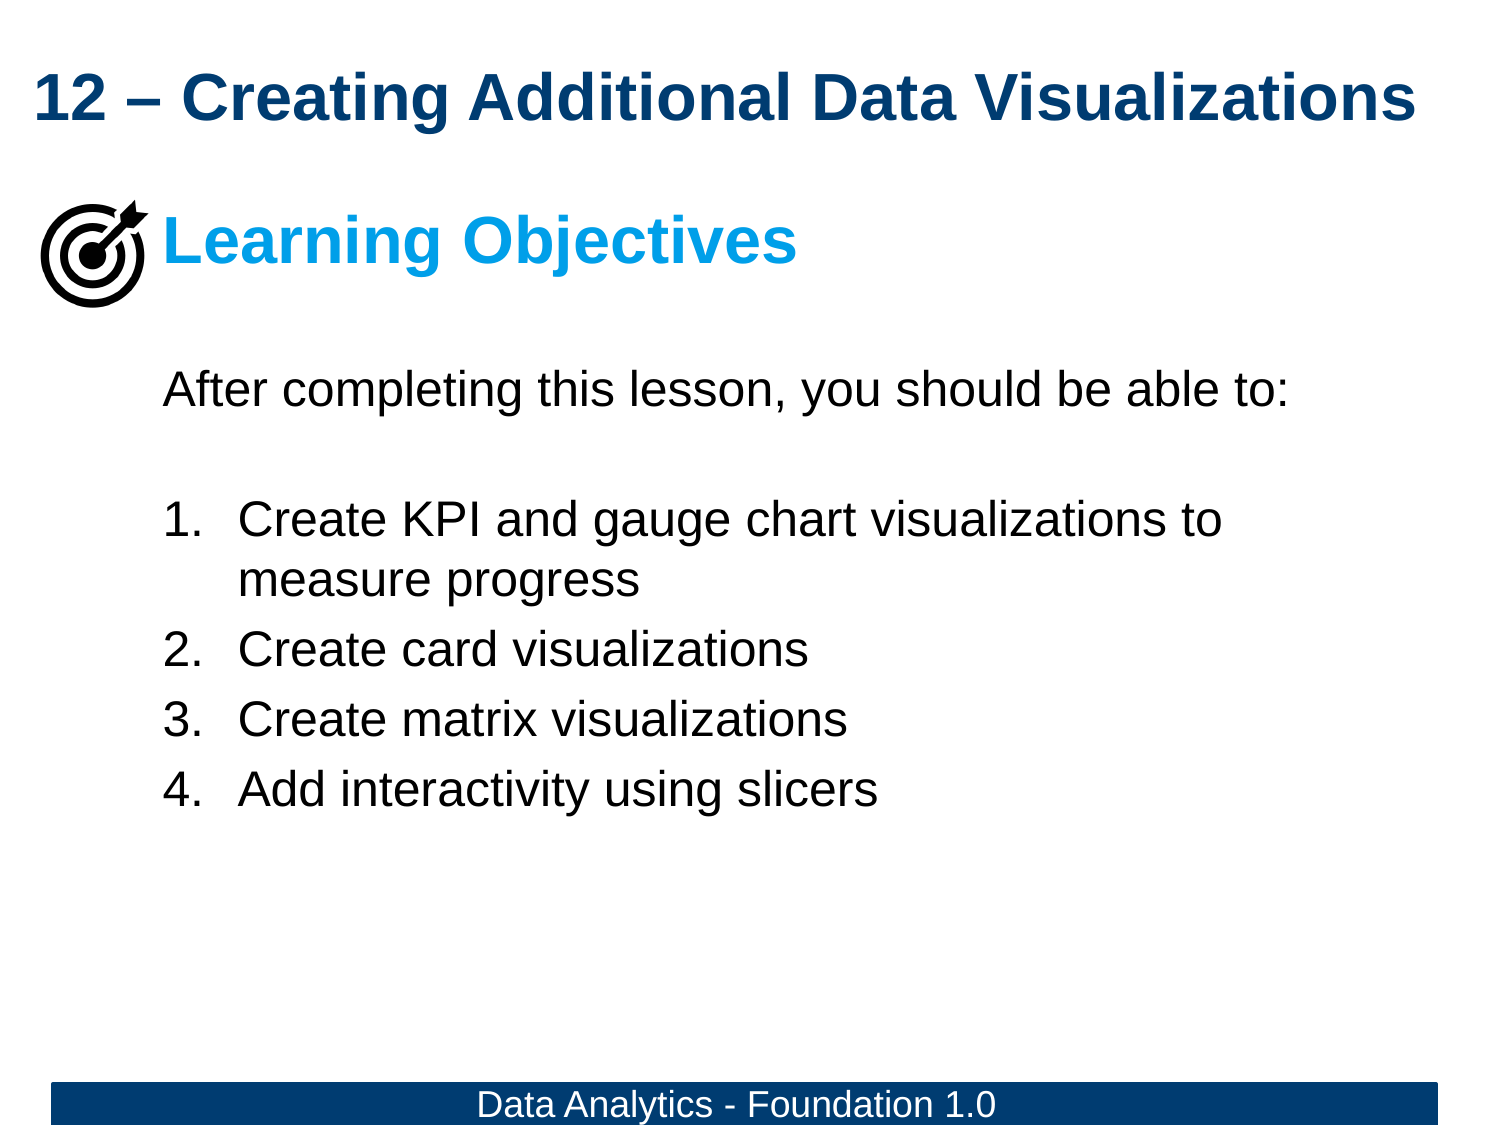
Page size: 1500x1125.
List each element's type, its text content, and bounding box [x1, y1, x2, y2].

footer Data Analytics - Foundation 1.0 [461, 1072, 1041, 1125]
picture [29, 188, 160, 320]
title 12 – Creating Additional Data Visualizations [0, 0, 1500, 188]
list Learning Objectives After completing this lesson, you should be able to: Create KPI and gauge chart visualizations to measure progress Create card visualizations Create matrix visualizations Add interactivity using slicers [147, 188, 1424, 938]
